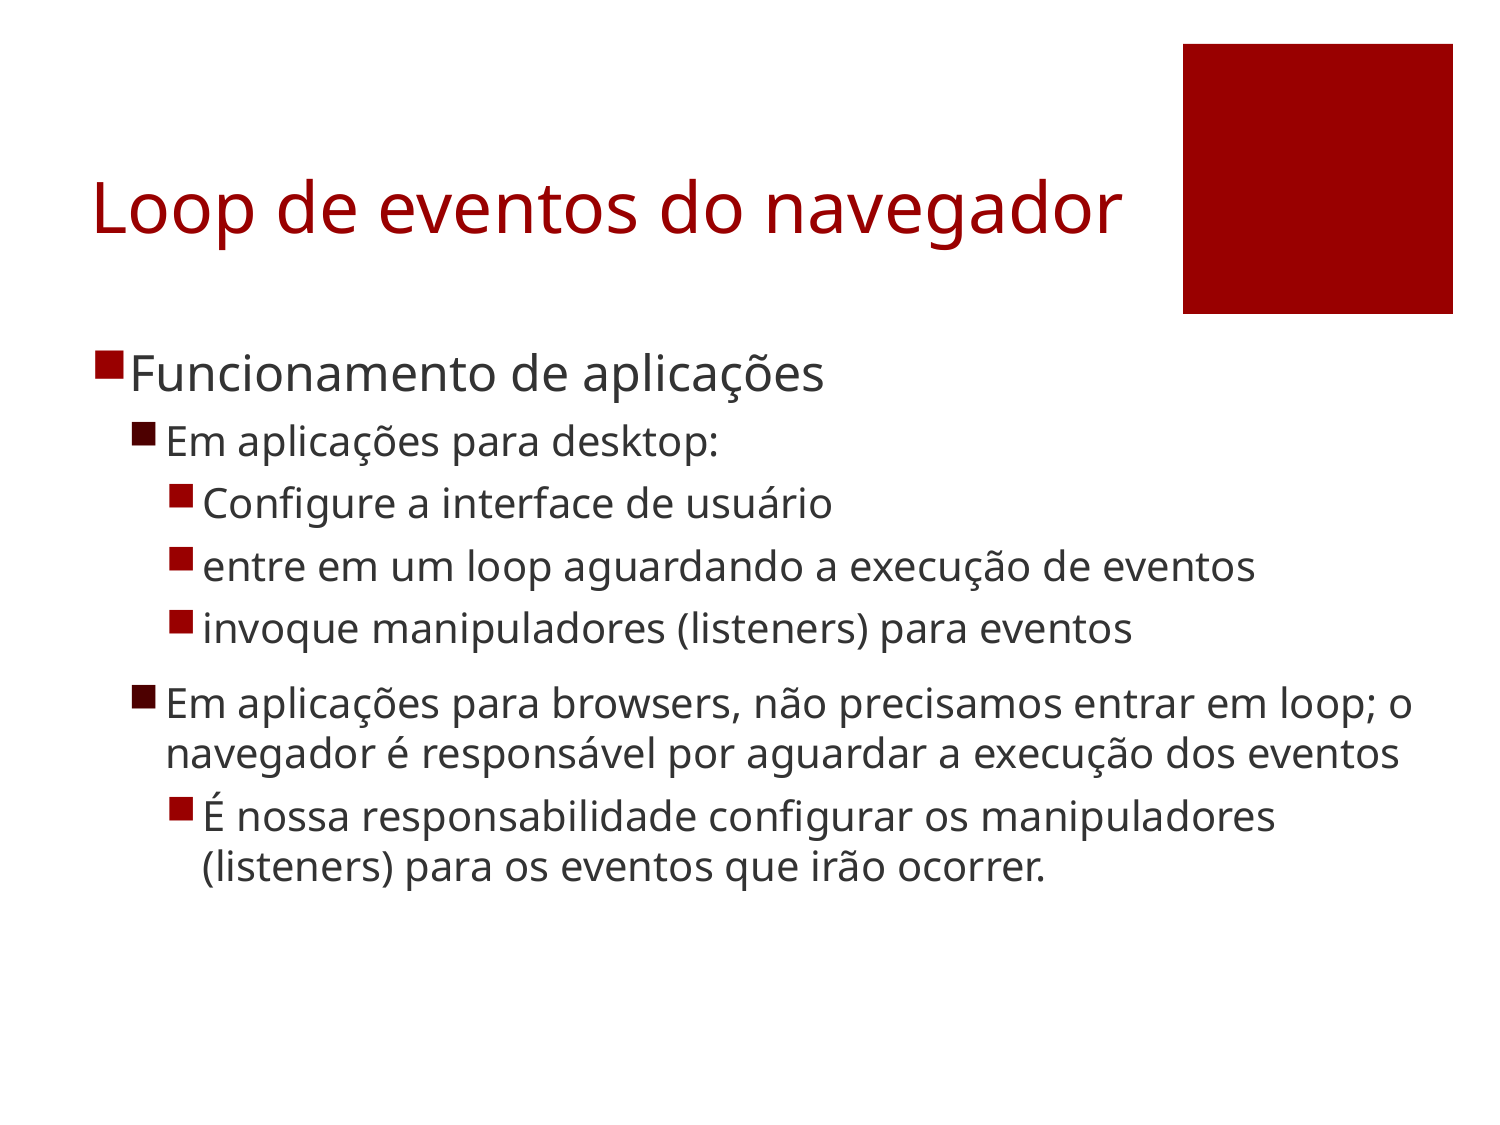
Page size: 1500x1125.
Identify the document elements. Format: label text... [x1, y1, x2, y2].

list Funcionamento de aplicações Em aplicações para desktop: Configure a interface de usuário entre em um loop aguardando a execução de eventos invoque manipuladores (listeners) para eventos Em aplicações para browsers, não precisamos entrar em loop; o navegador é responsável por aguardar a execução dos eventos É nossa responsabilidade configurar os manipuladores (listeners) para os eventos que irão ocorrer. [75, 334, 1442, 1100]
title Loop de eventos do navegador [75, 67, 1143, 256]
